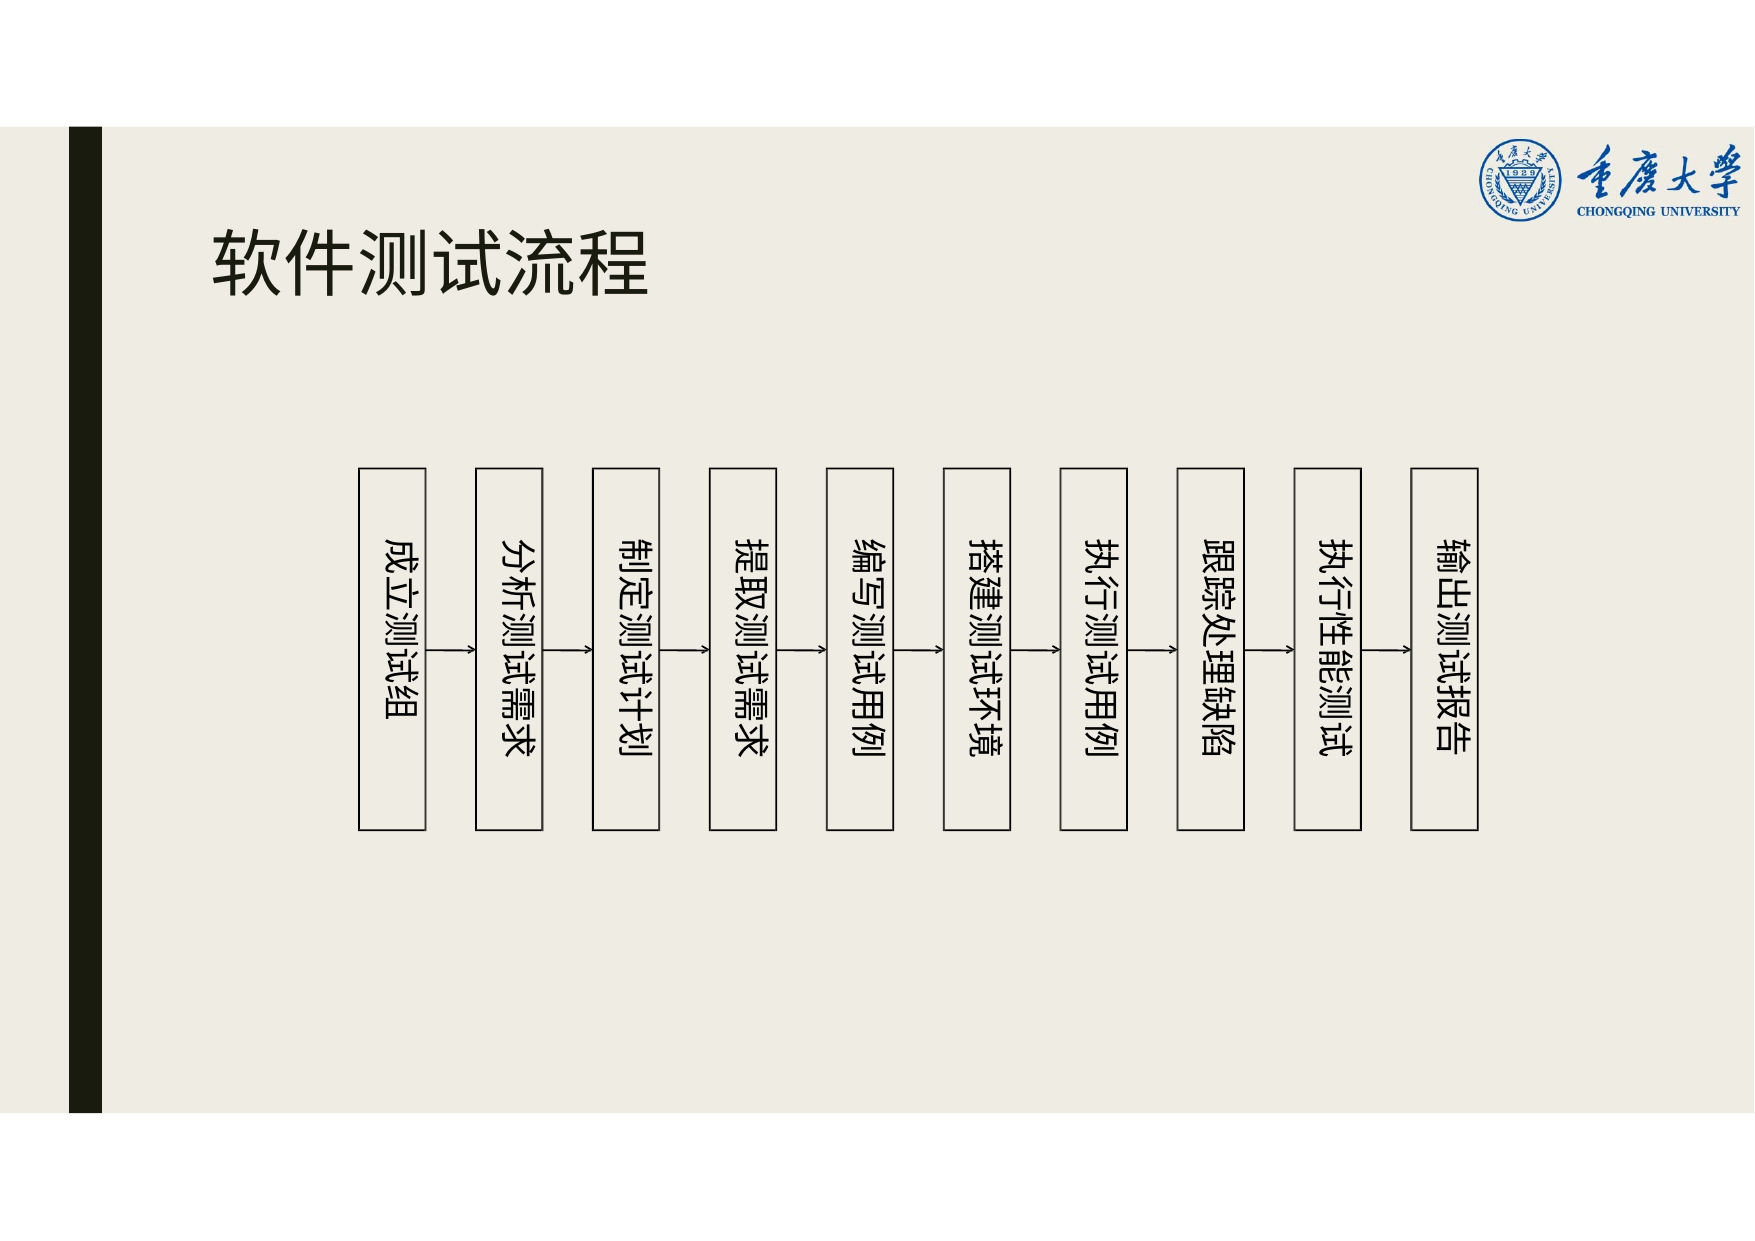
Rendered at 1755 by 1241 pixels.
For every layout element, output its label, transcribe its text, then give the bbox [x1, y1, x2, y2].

text_box [358, 467, 427, 832]
text_box [825, 761, 895, 832]
text_box 输出测试报告 执行性能测试 跟踪处理缺陷执行测试用例搭建测试环境编写测试用例提取测试需求制定测试计划分析测试需求成立测试组 [370, 536, 1464, 761]
text_box [942, 761, 1012, 832]
text_box [1293, 467, 1362, 536]
text_box [708, 761, 778, 832]
text_box [776, 645, 827, 654]
text_box [1243, 645, 1295, 654]
picture [1478, 137, 1741, 222]
text_box [1293, 761, 1362, 832]
text_box [1176, 761, 1245, 832]
text_box [1410, 467, 1479, 832]
text_box [591, 761, 661, 832]
text_box [475, 761, 544, 832]
text_box [708, 467, 778, 536]
text_box [425, 645, 476, 654]
text_box [1176, 467, 1245, 536]
text_box [591, 467, 661, 536]
text_box [825, 467, 895, 536]
text_box [659, 645, 710, 654]
text_box [542, 645, 593, 654]
text_box [1059, 761, 1128, 832]
text_box [475, 467, 544, 536]
text_box [1010, 645, 1061, 654]
text_box [1360, 645, 1412, 654]
text_box 软件测试流程 [208, 216, 652, 306]
text_box [1059, 467, 1128, 536]
text_box [1127, 645, 1178, 654]
text_box [942, 467, 1012, 536]
text_box [893, 645, 944, 654]
